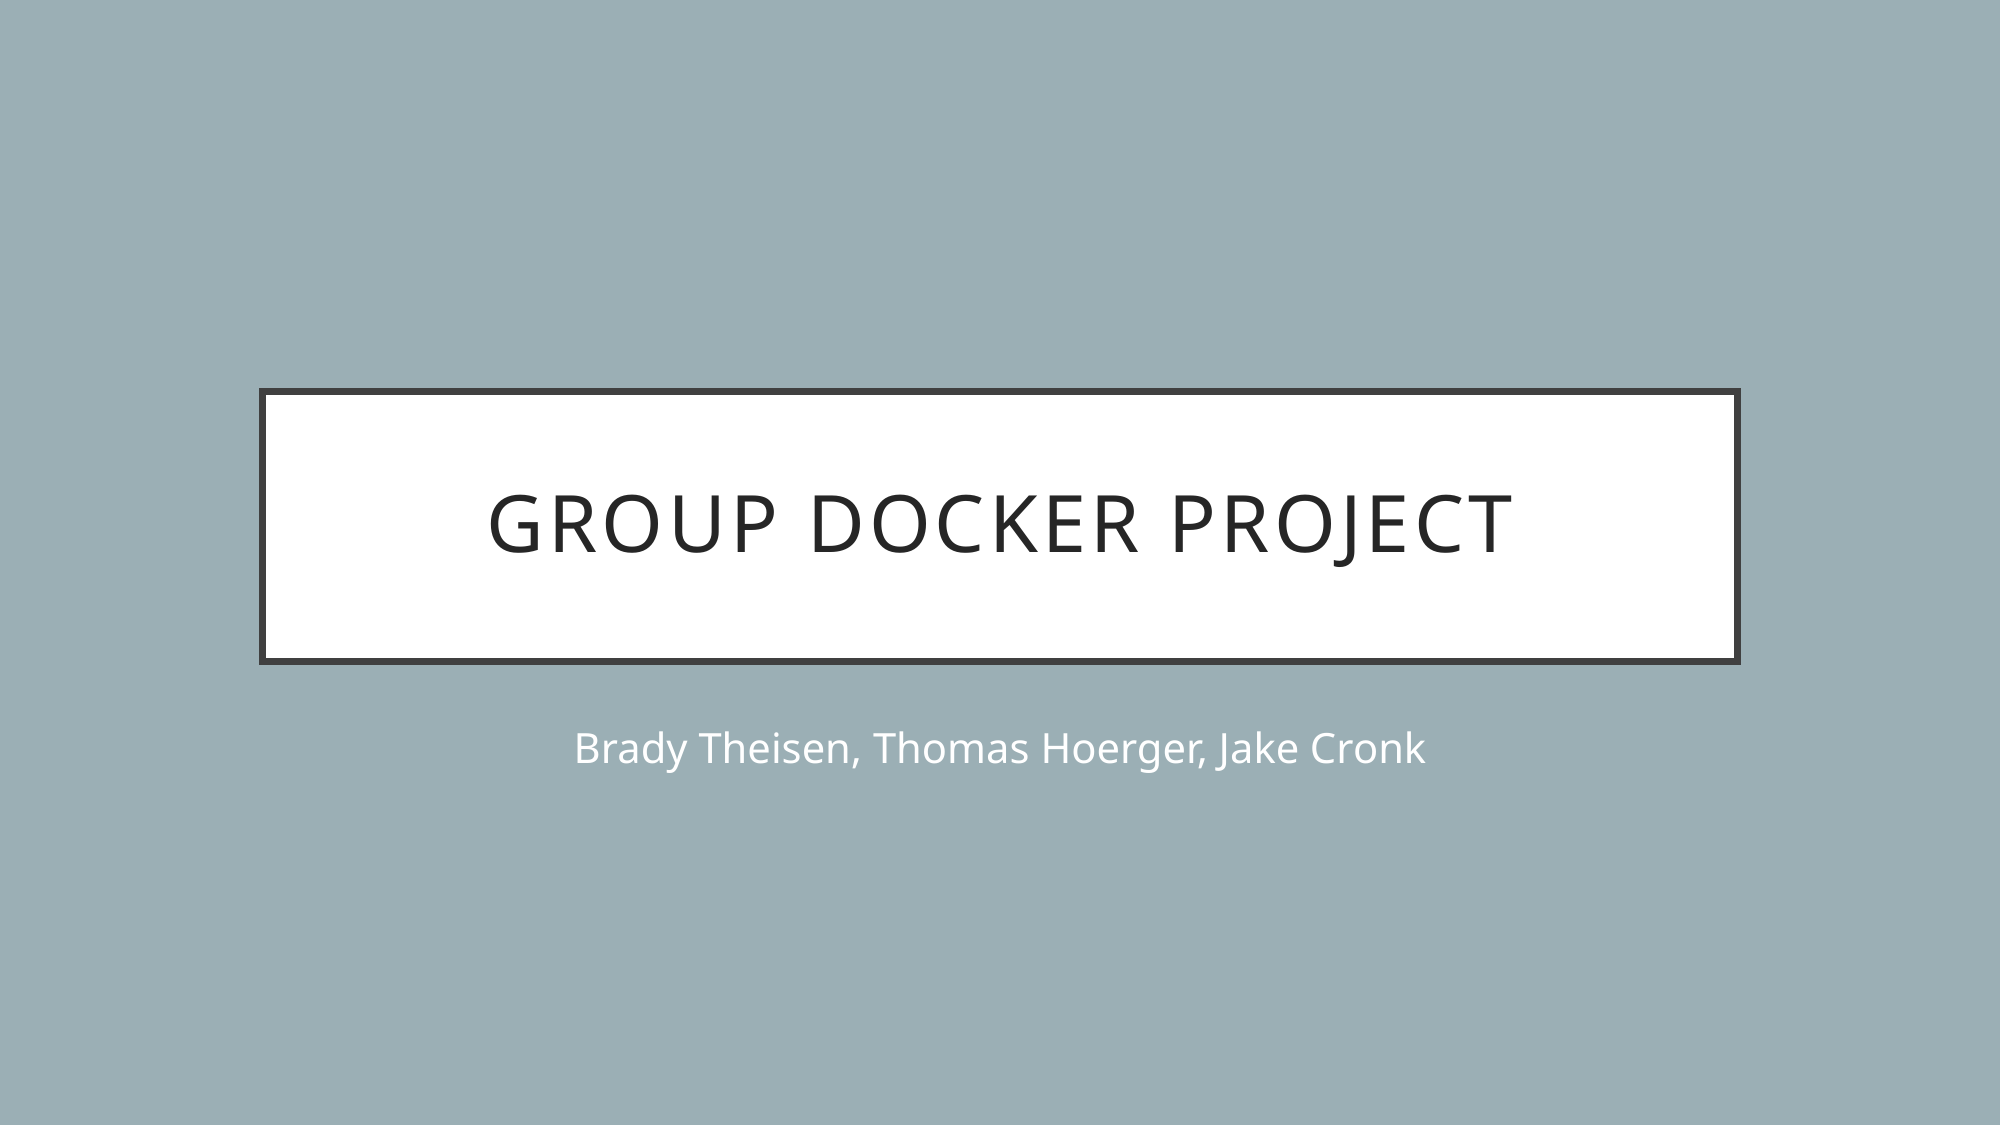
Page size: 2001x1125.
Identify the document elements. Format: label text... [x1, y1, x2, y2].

title Group Docker project [259, 388, 1741, 665]
subtitle Brady Theisen, Thomas Hoerger, Jake Cronk [442, 713, 1558, 918]
